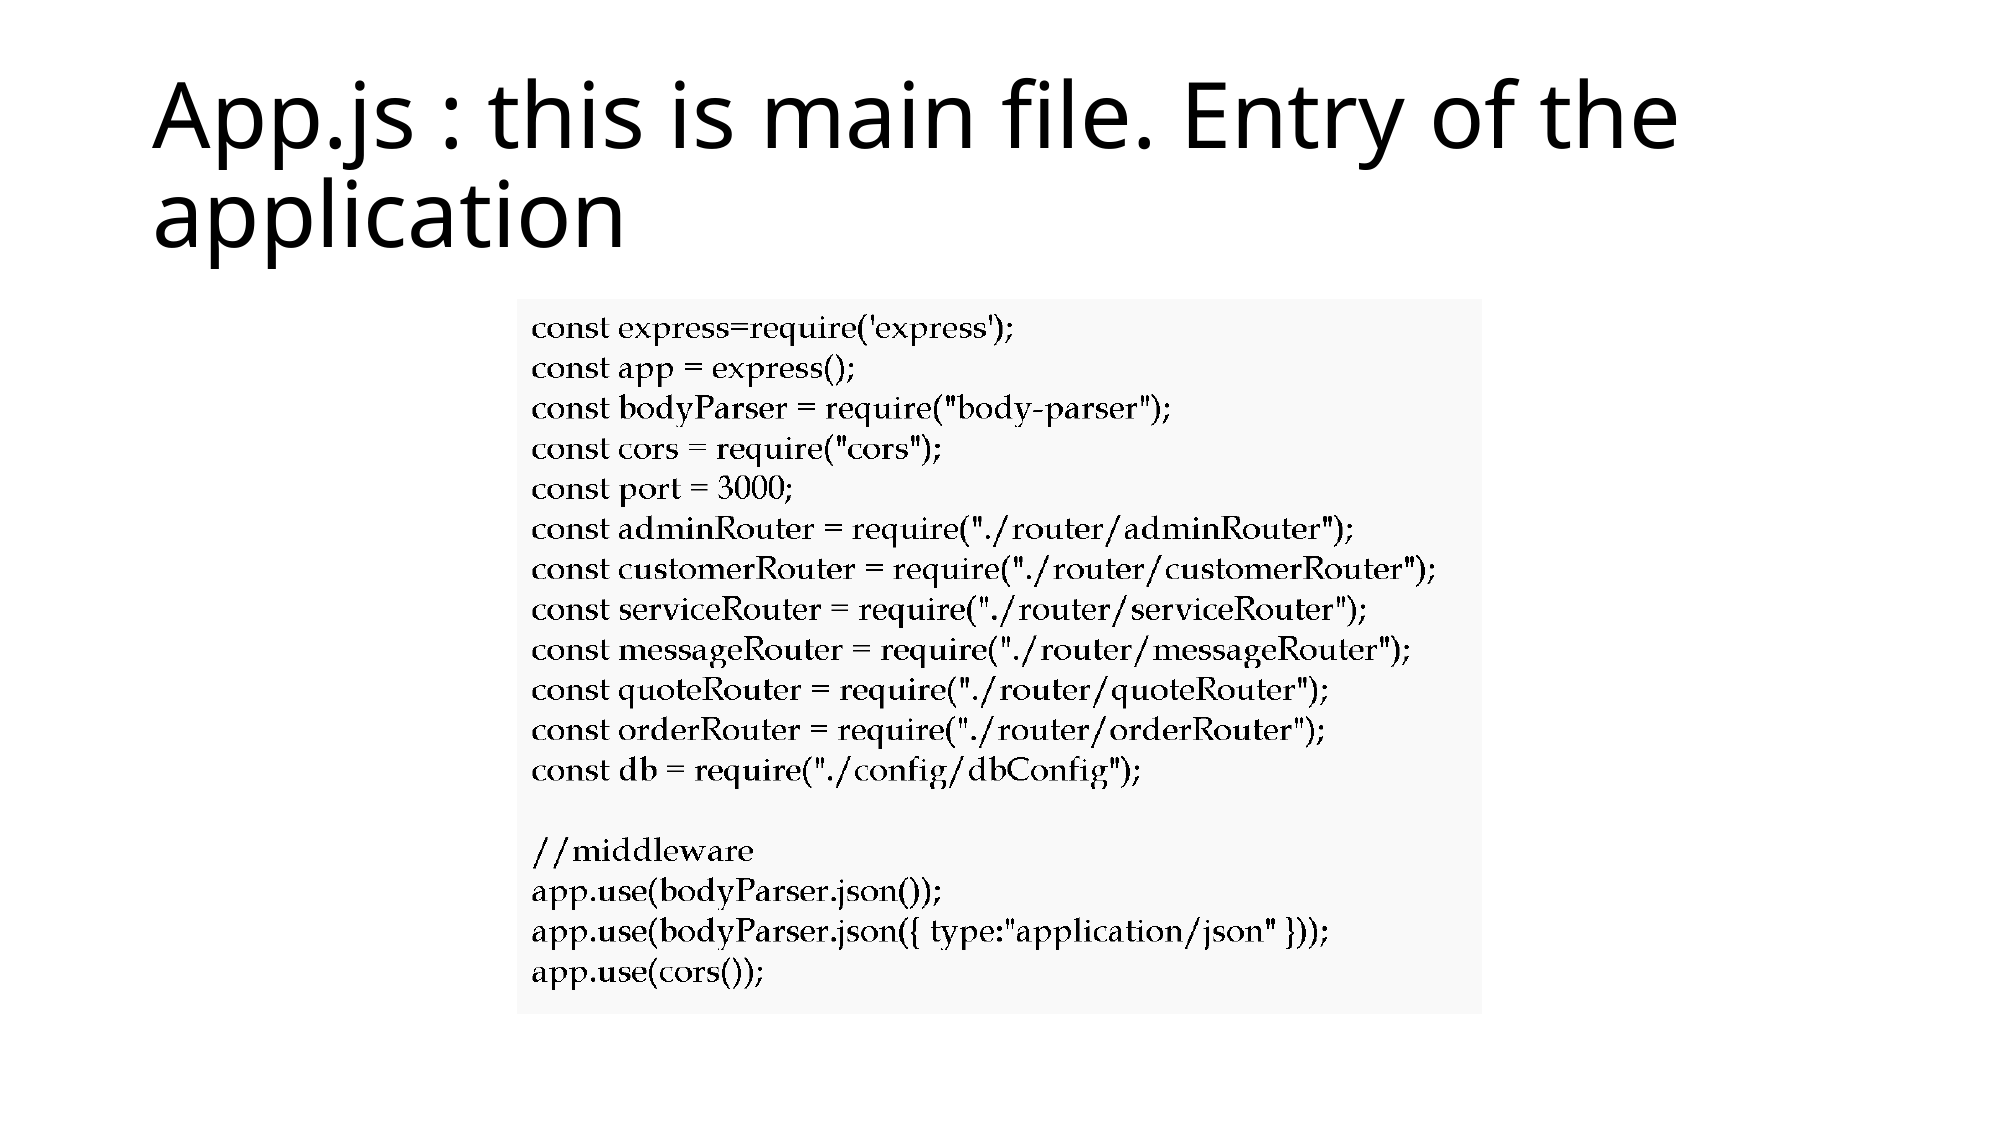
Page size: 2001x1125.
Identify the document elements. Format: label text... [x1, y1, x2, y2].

title App.js : this is main file. Entry of the application [137, 59, 1863, 278]
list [517, 299, 1482, 1014]
